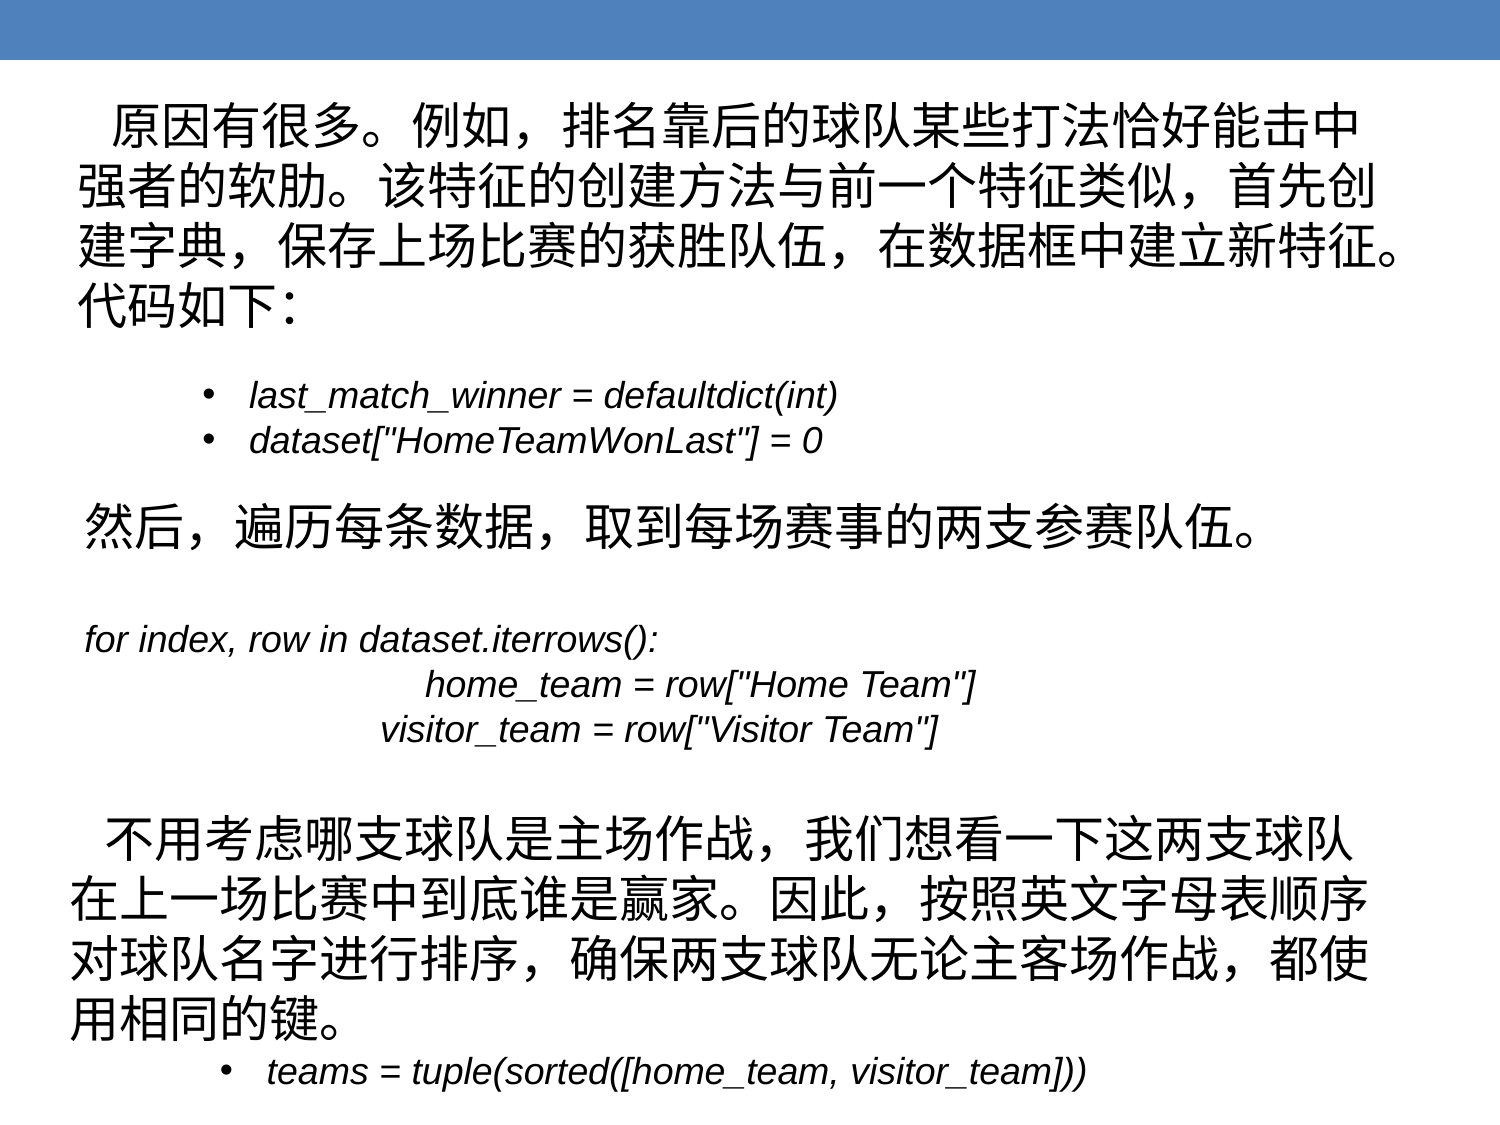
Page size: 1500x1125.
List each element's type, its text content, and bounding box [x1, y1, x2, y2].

text_box 然后，遍历每条数据，取到每场赛事的两支参赛队伍。 for index, row in dataset.iterrows(): home_team = row["Home Team"] visitor_team = row["Visitor Team"] [69, 487, 1415, 799]
text_box 不用考虑哪支球队是主场作战，我们想看一下这两支球队在上一场比赛中到底谁是赢家。因此，按照英文字母表顺序对球队名字进行排序，确保两支球队无论主客场作战，都使用相同的键。 teams = tuple(sorted([home_team, visitor_team])) [55, 799, 1415, 1100]
text_box 原因有很多。例如，排名靠后的球队某些打法恰好能击中强者的软肋。该特征的创建方法与前一个特征类似，首先创建字典，保存上场比赛的获胜队伍，在数据框中建立新特征。代码如下： [62, 87, 1422, 343]
text_box last_match_winner = defaultdict(int) dataset["HomeTeamWonLast"] = 0 [112, 363, 1212, 469]
